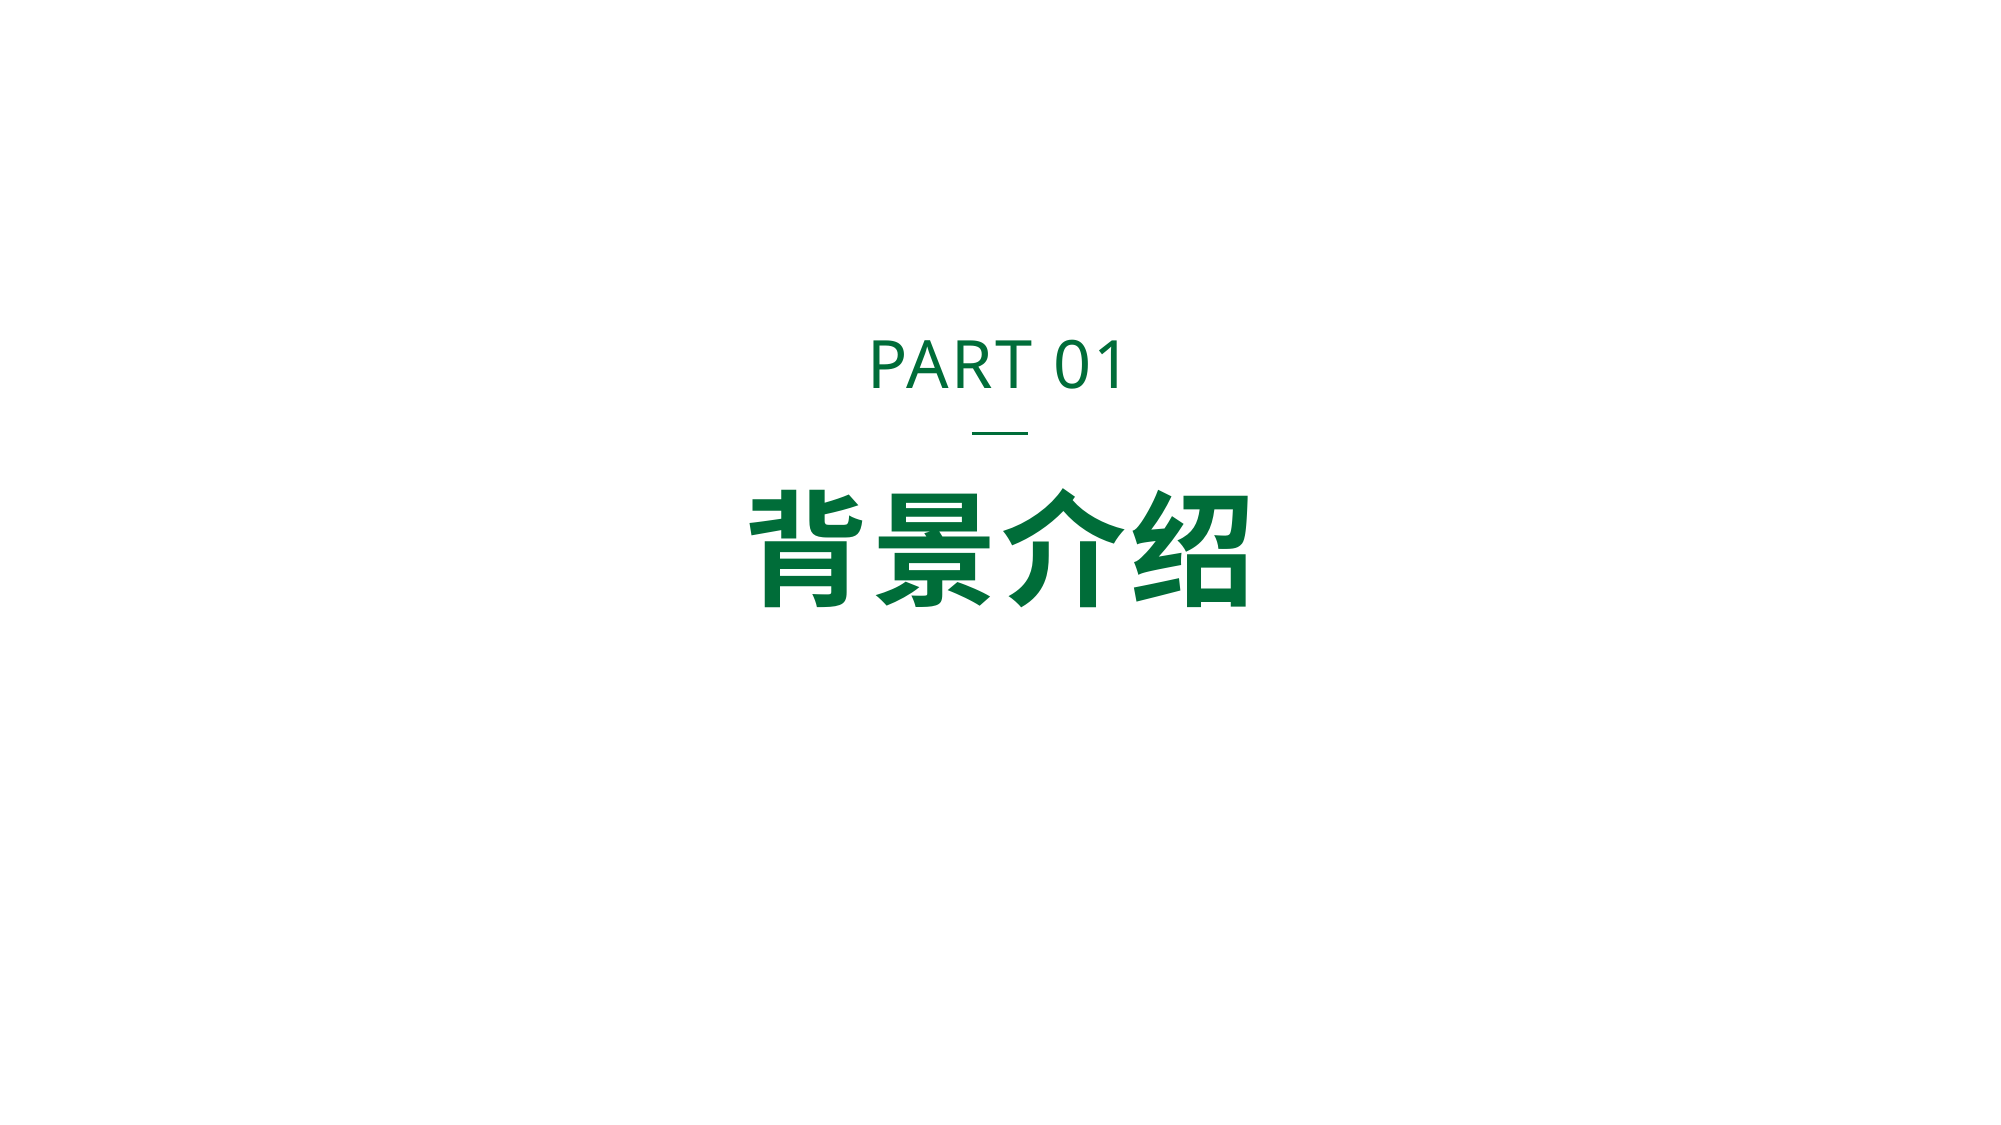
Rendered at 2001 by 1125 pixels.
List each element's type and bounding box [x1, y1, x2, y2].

text_box [452, 314, 1548, 631]
